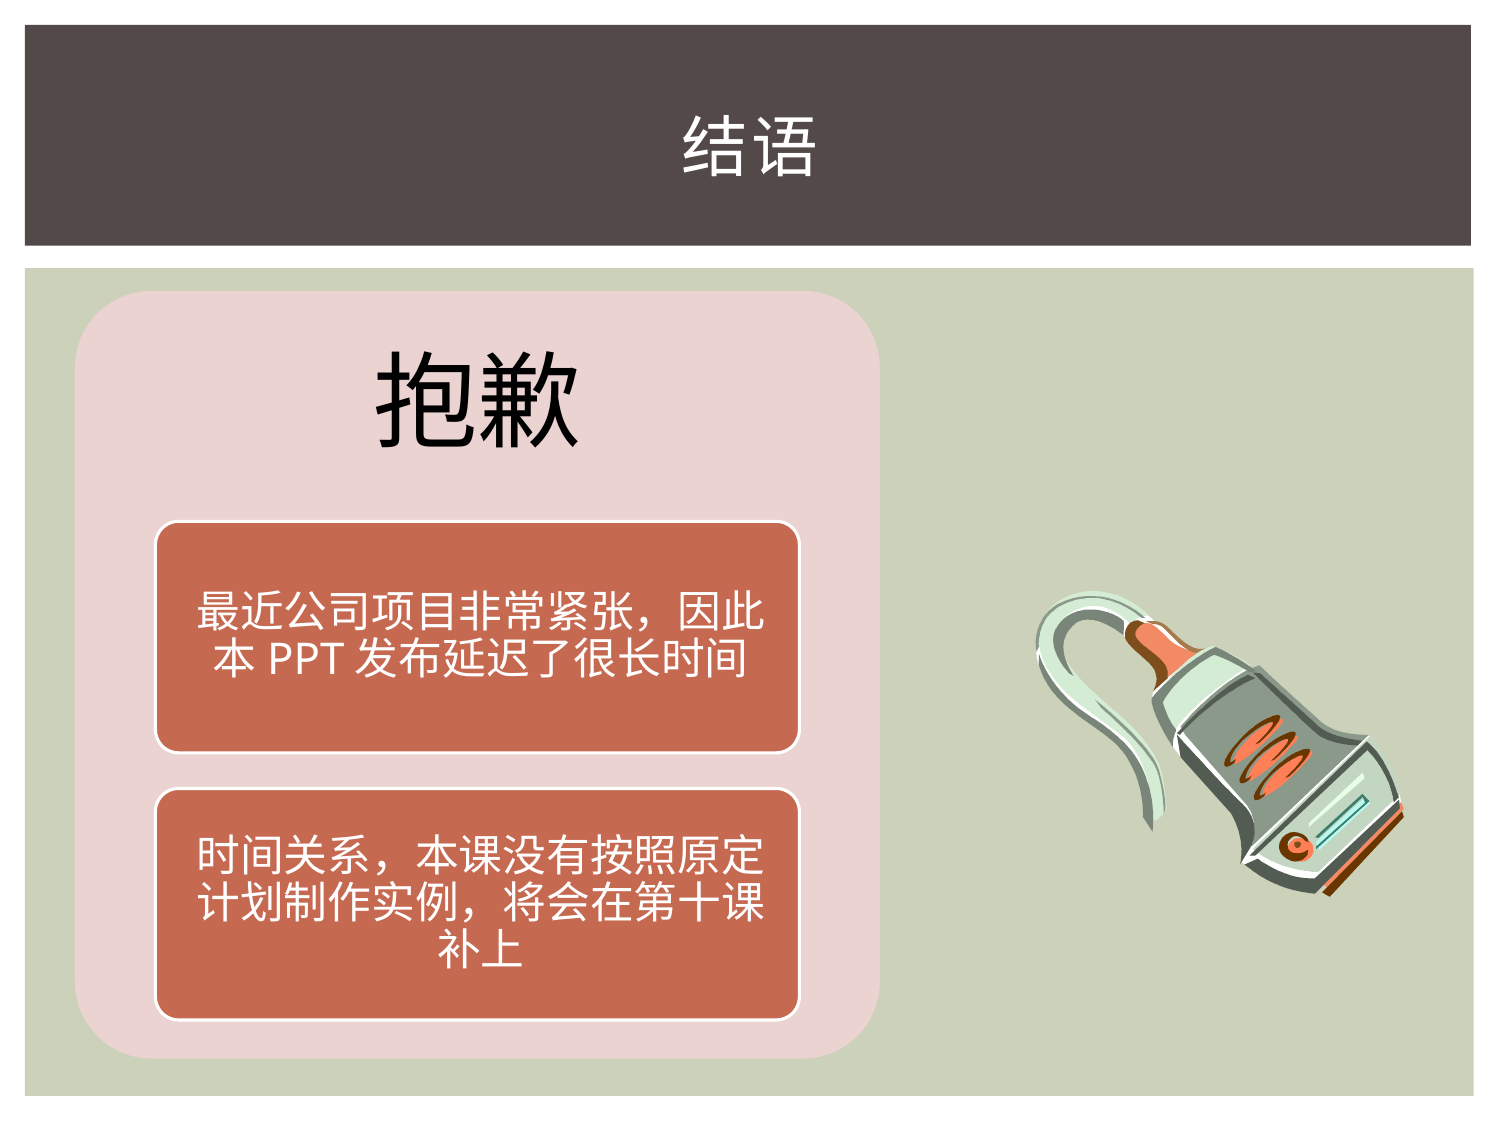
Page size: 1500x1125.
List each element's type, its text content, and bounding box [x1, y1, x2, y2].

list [1033, 585, 1409, 902]
title 结语 [62, 58, 1438, 232]
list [74, 290, 881, 1059]
